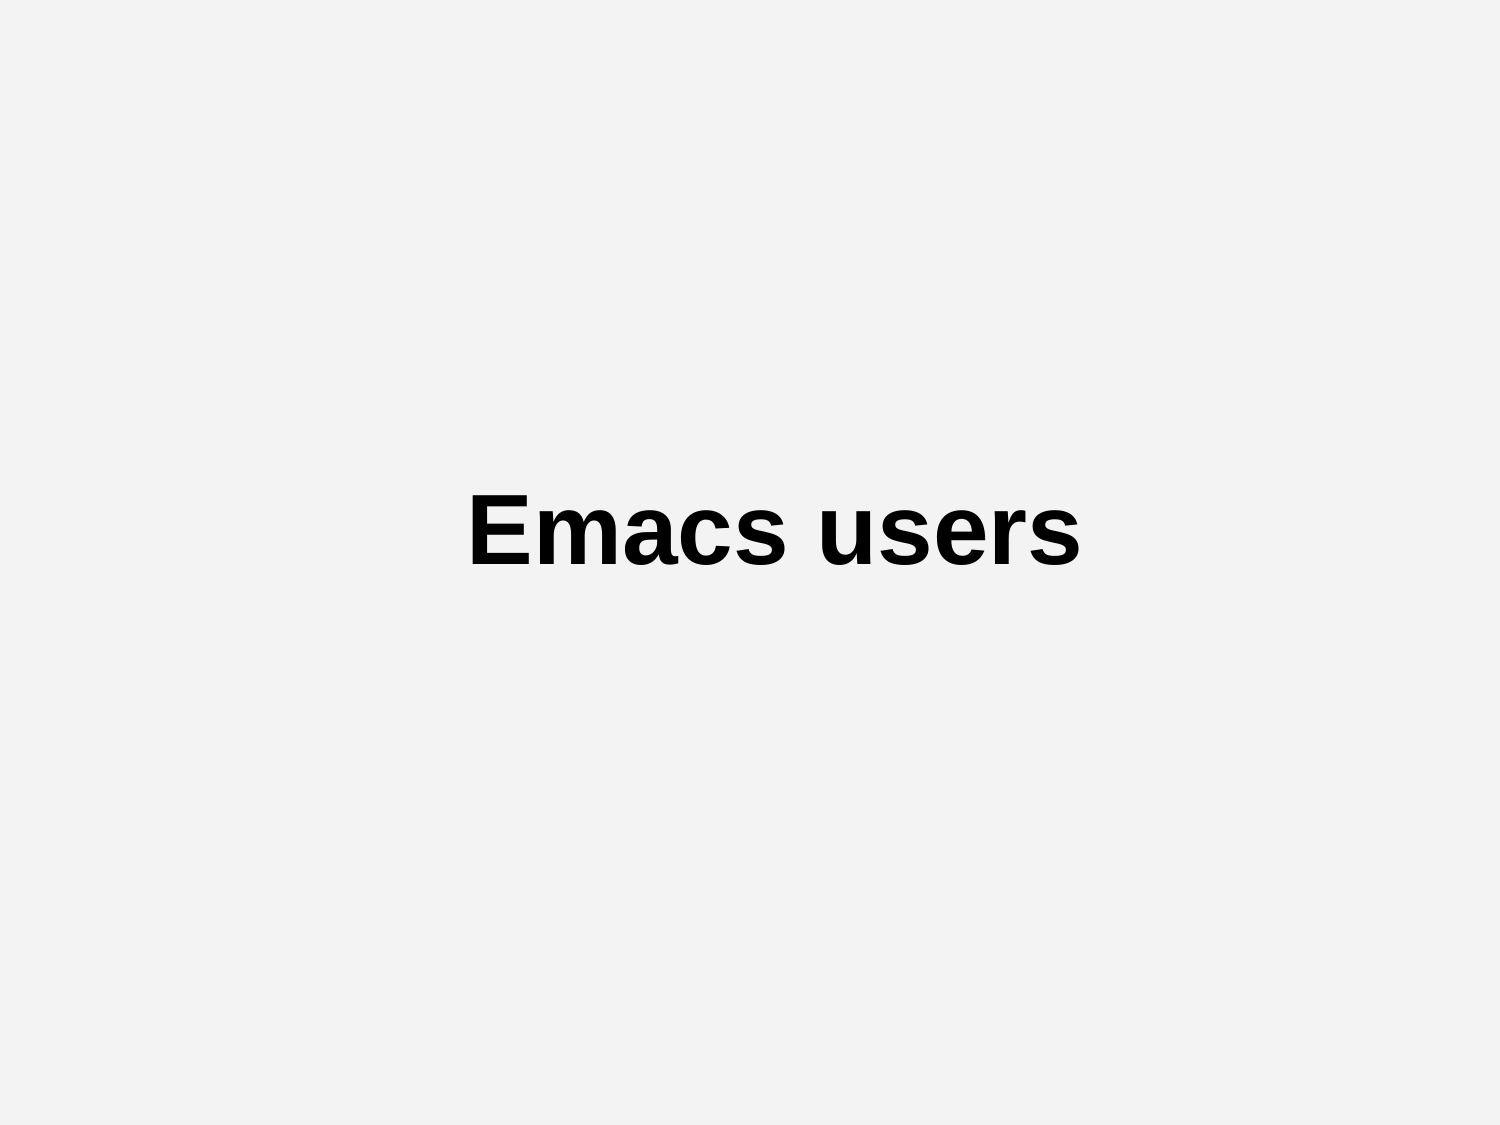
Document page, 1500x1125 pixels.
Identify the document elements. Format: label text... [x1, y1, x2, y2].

title Emacs users [112, 382, 1388, 600]
